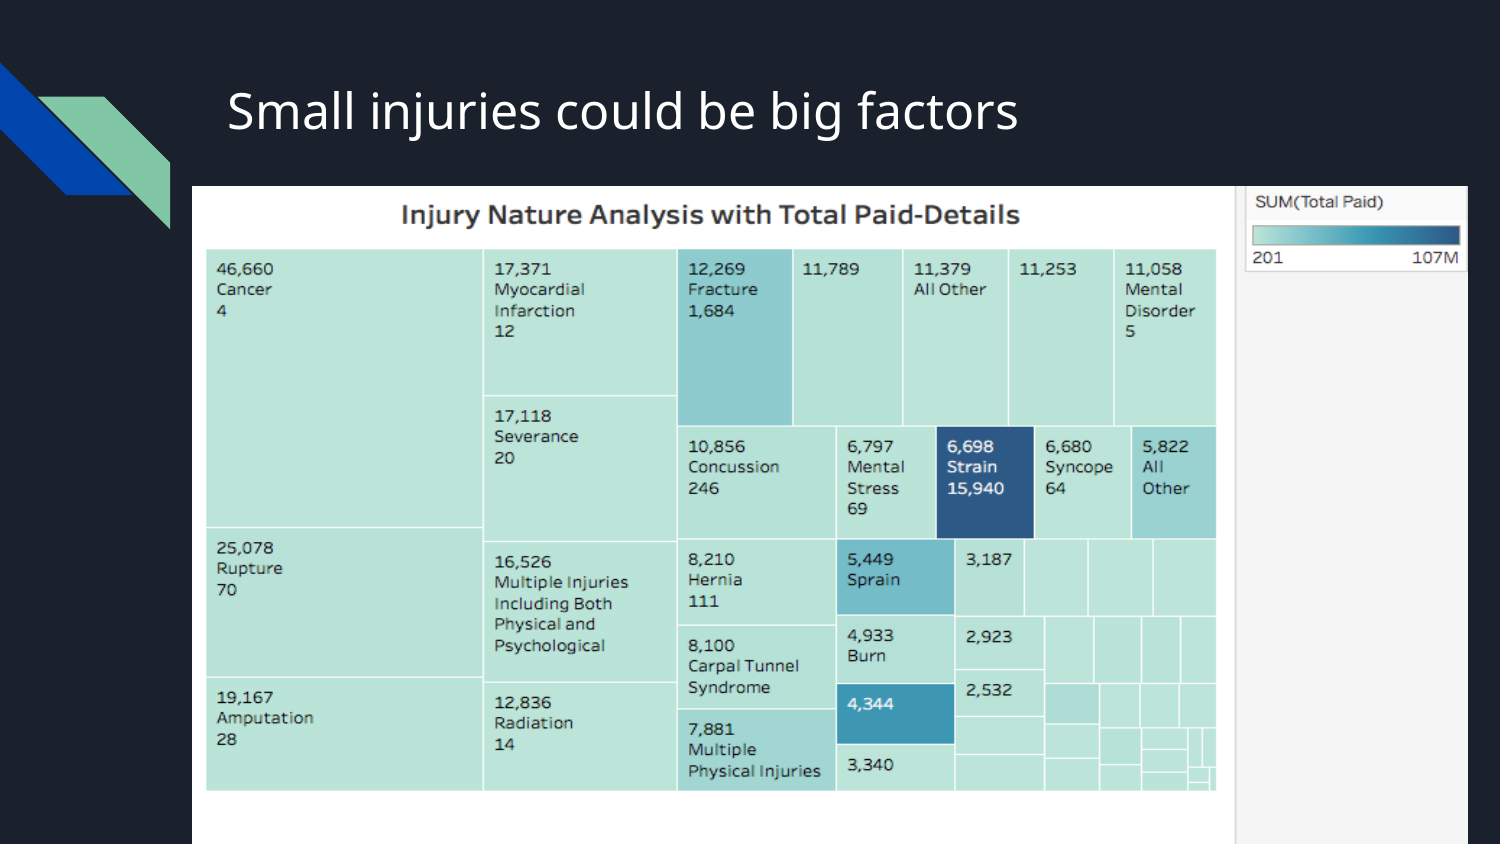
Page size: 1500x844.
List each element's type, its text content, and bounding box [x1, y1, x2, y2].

picture [191, 186, 1468, 844]
title Small injuries could be big factors [212, 64, 1368, 184]
